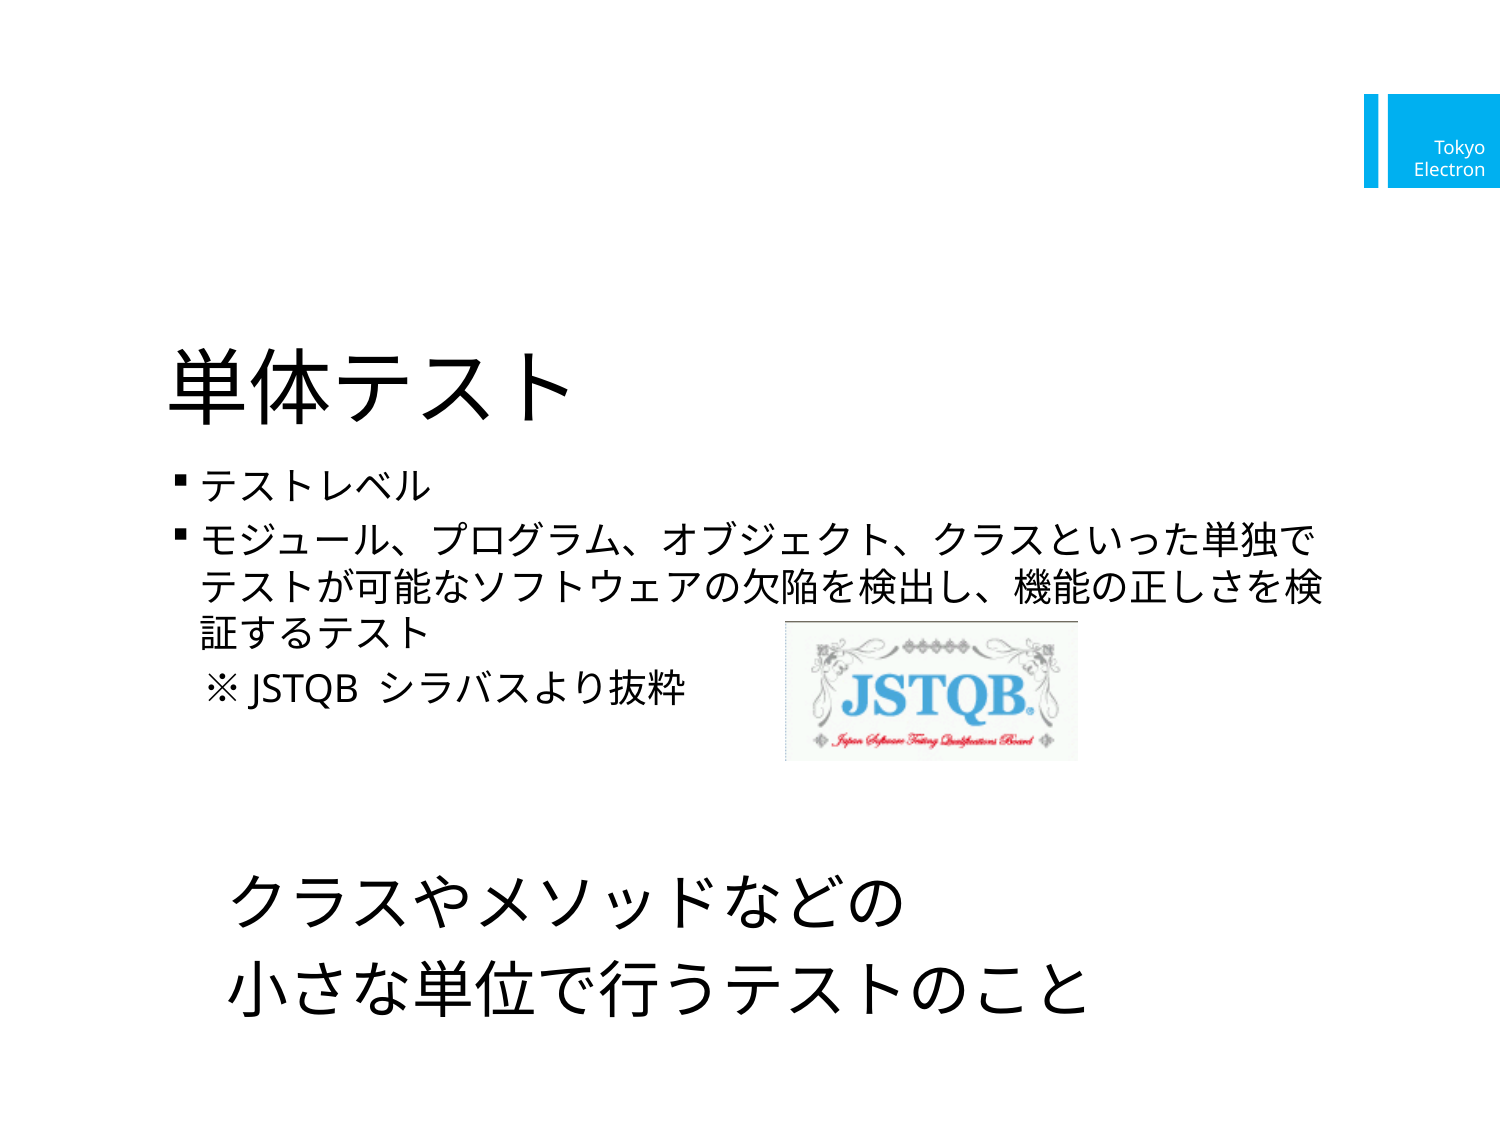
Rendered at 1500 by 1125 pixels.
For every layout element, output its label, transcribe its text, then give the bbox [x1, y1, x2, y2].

title 単体テスト [150, 253, 1350, 443]
picture [784, 621, 1079, 762]
list テストレベル モジュール、プログラム、オブジェクト、クラスといった単独でテストが可能なソフトウェアの欠陥を検出し、機能の正しさを検証するテスト ※JSTQB シラバスより抜粋 クラスやメソッドなどの 小さな単位で行うテストのこと [150, 454, 1350, 1035]
